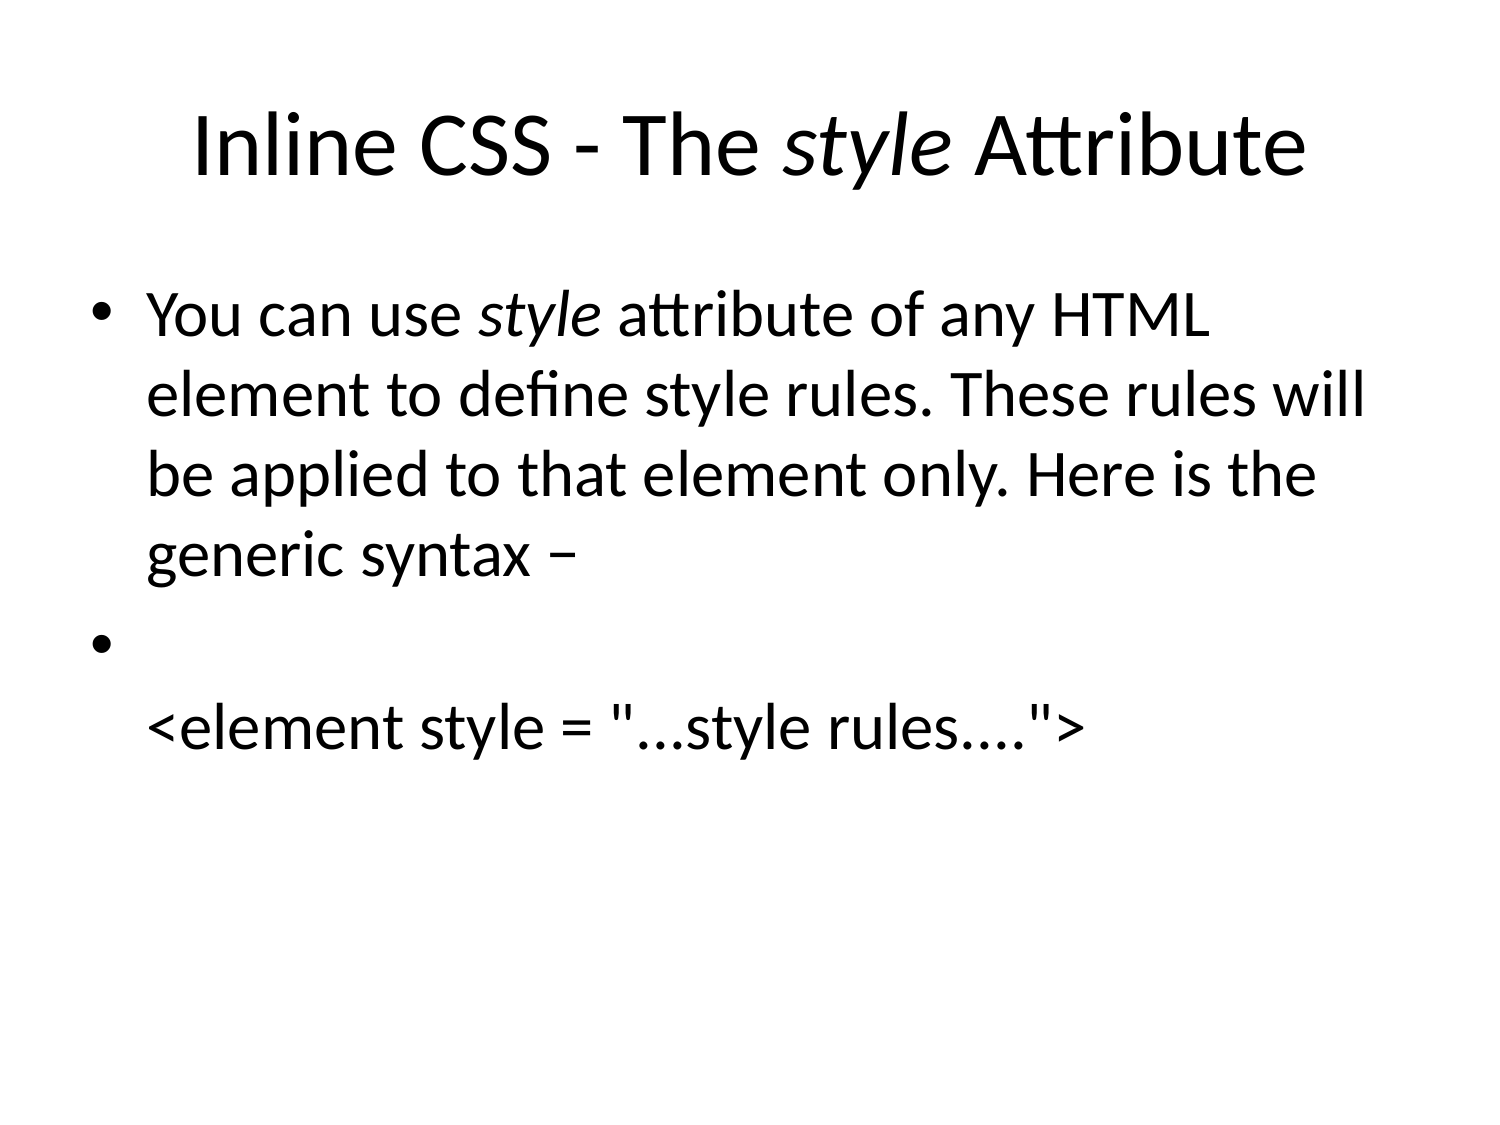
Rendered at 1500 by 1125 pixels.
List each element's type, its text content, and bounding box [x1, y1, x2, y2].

list You can use style attribute of any HTML element to define style rules. These rules will be applied to that element only. Here is the generic syntax − <element style = "...style rules...."> [75, 262, 1425, 1005]
title Inline CSS - The style Attribute [75, 45, 1425, 233]
